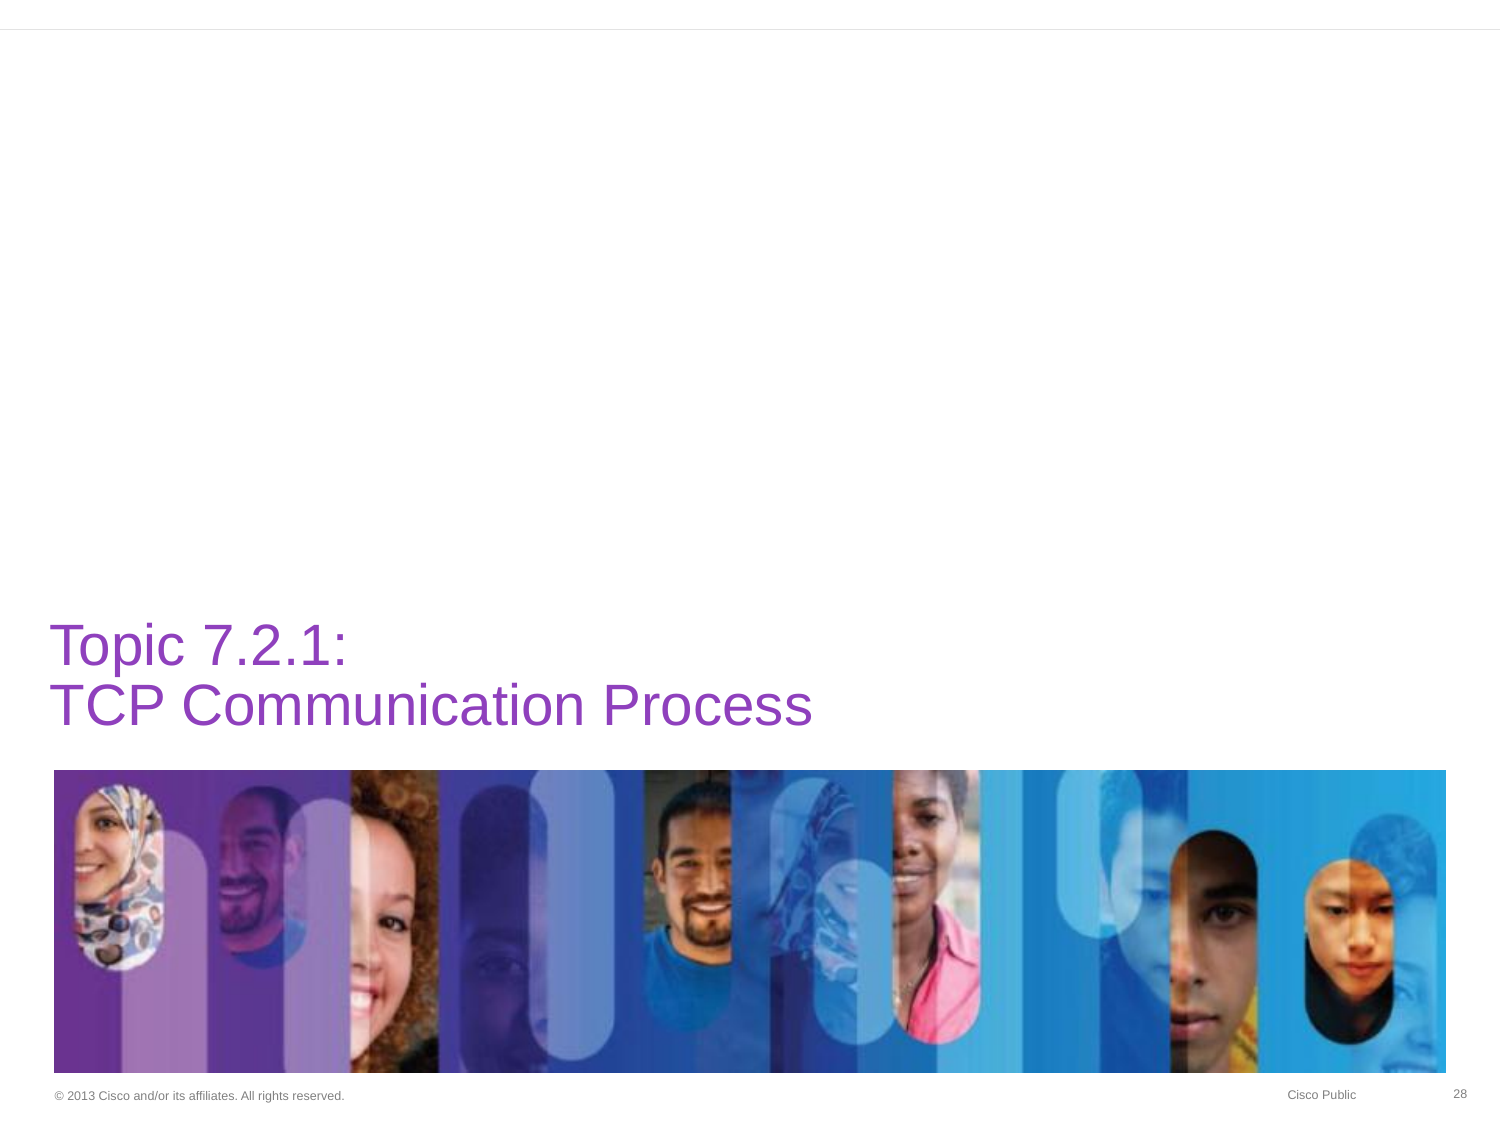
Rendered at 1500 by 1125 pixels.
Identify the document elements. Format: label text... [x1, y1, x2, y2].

title Topic 7.2.1: TCP Communication Process [36, 65, 1439, 744]
picture [54, 770, 1446, 1073]
